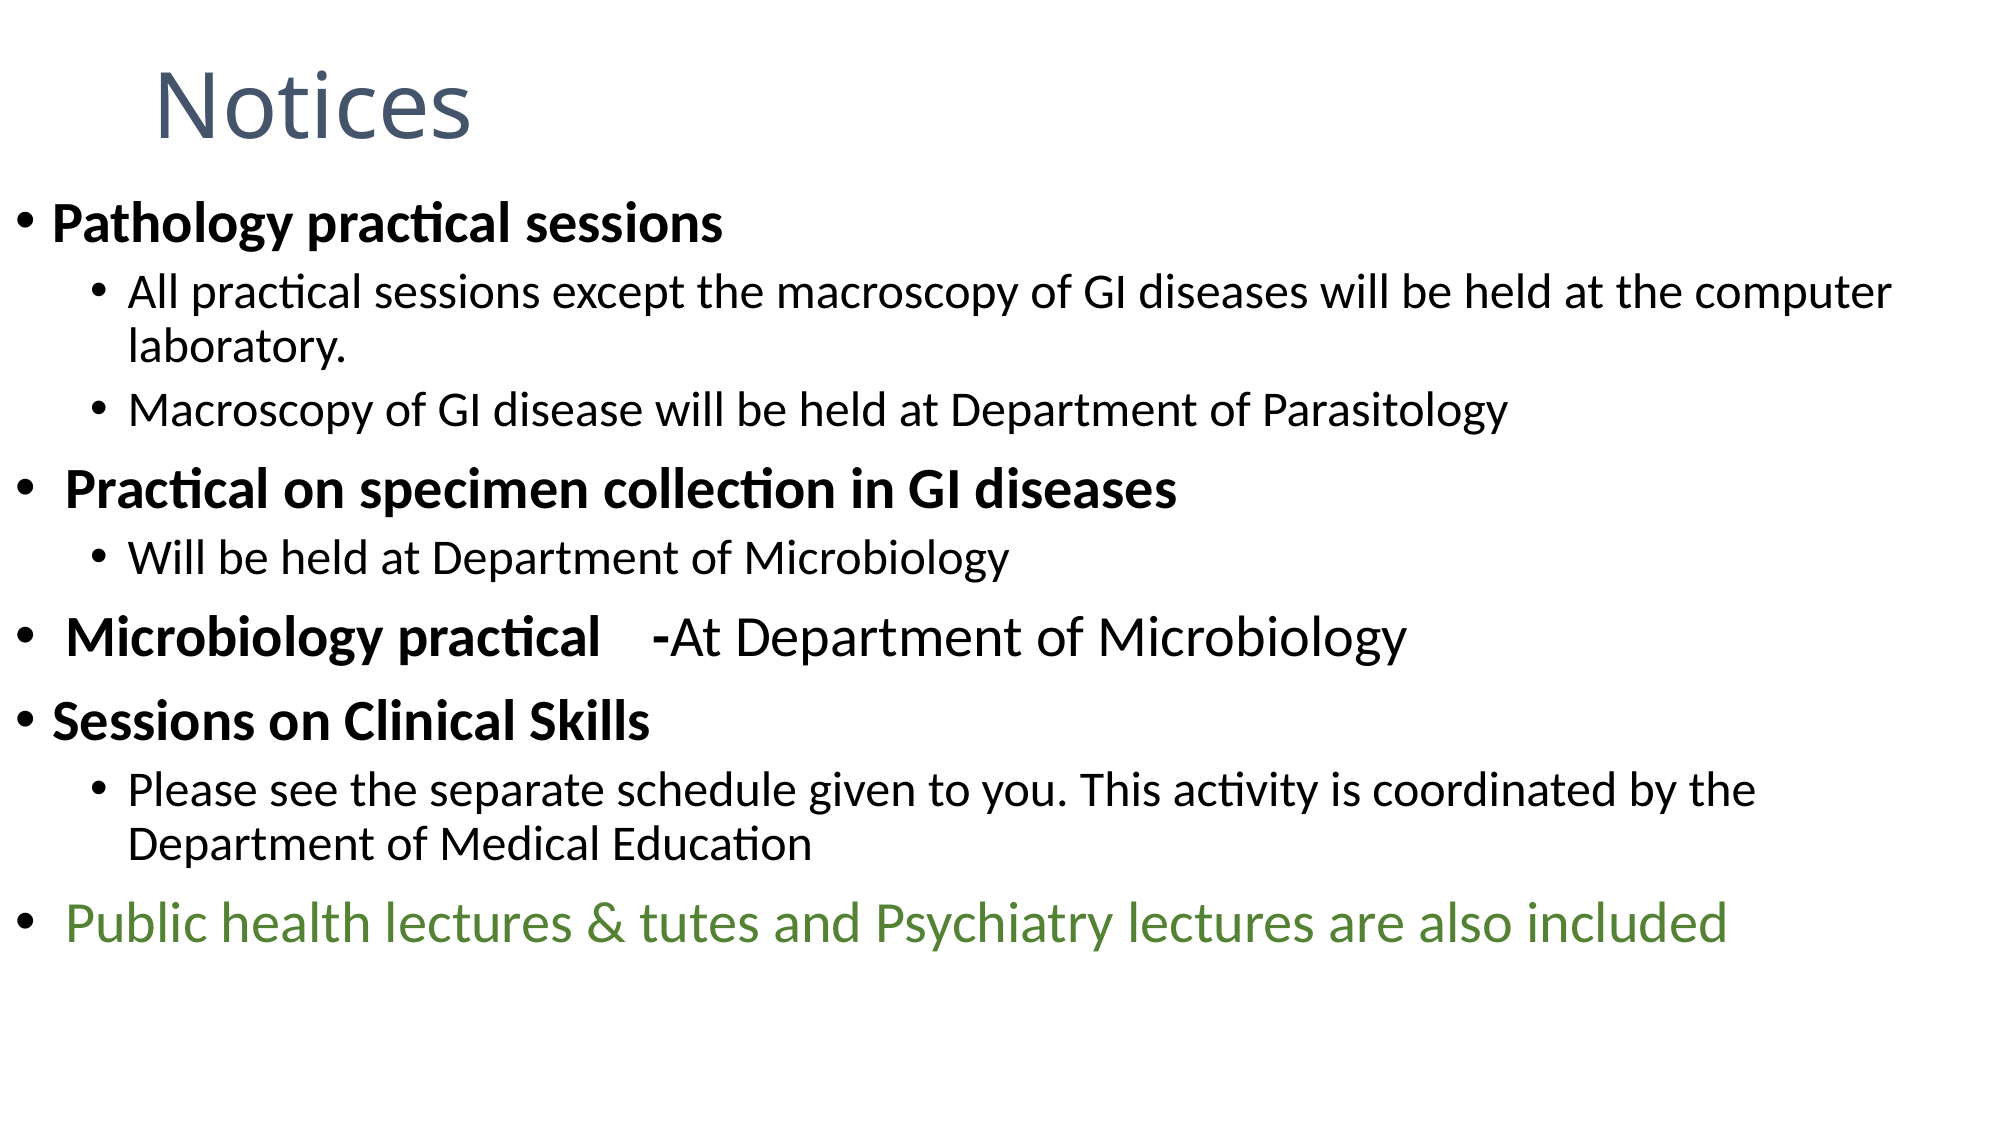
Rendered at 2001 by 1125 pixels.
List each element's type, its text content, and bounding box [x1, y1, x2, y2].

title Notices [137, 0, 1863, 184]
list Pathology practical sessions All practical sessions except the macroscopy of GI diseases will be held at the computer laboratory. Macroscopy of GI disease will be held at Department of Parasitology Practical on specimen collection in GI diseases Will be held at Department of Microbiology Microbiology practical -At Department of Microbiology Sessions on Clinical Skills Please see the separate schedule given to you. This activity is coordinated by the Department of Medical Education Public health lectures & tutes and Psychiatry lectures are also included [0, 184, 2000, 1125]
